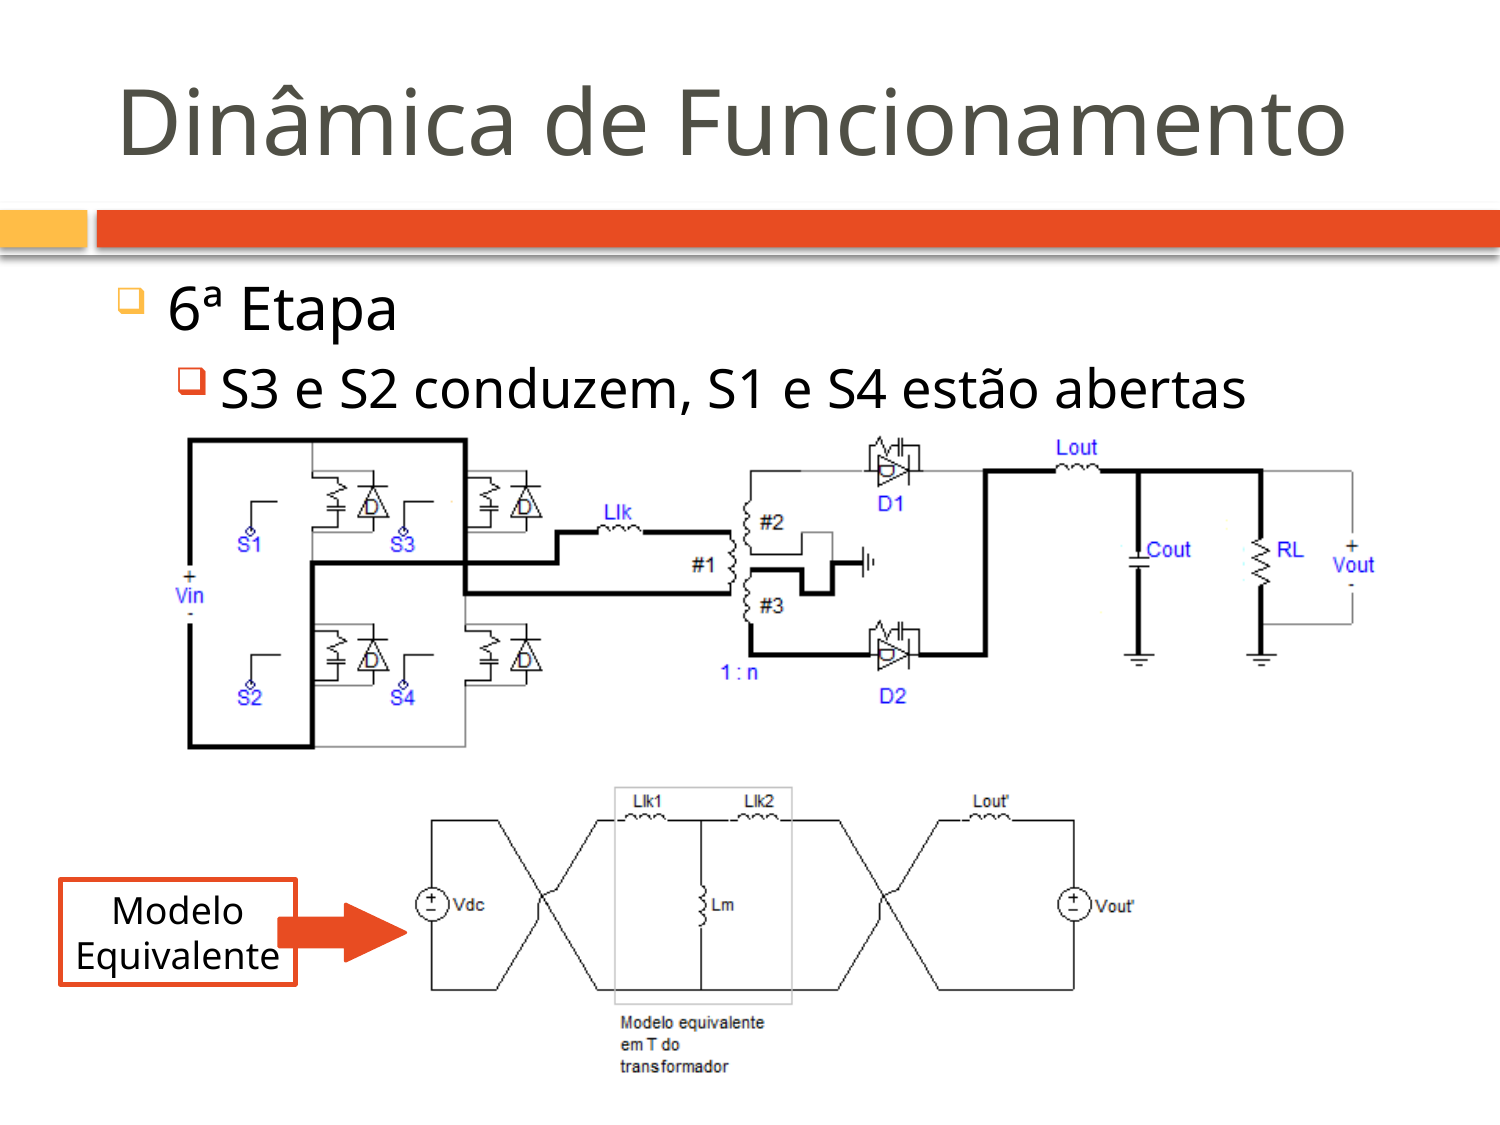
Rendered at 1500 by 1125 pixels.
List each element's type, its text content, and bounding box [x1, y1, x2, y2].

text_box [277, 902, 397, 963]
picture [147, 416, 1403, 1090]
list 6ª Etapa S3 e S2 conduzem, S1 e S4 estão abertas [100, 262, 1438, 433]
text_box Modelo Equivalente [60, 879, 296, 985]
title Dinâmica de Funcionamento [100, 37, 1438, 200]
